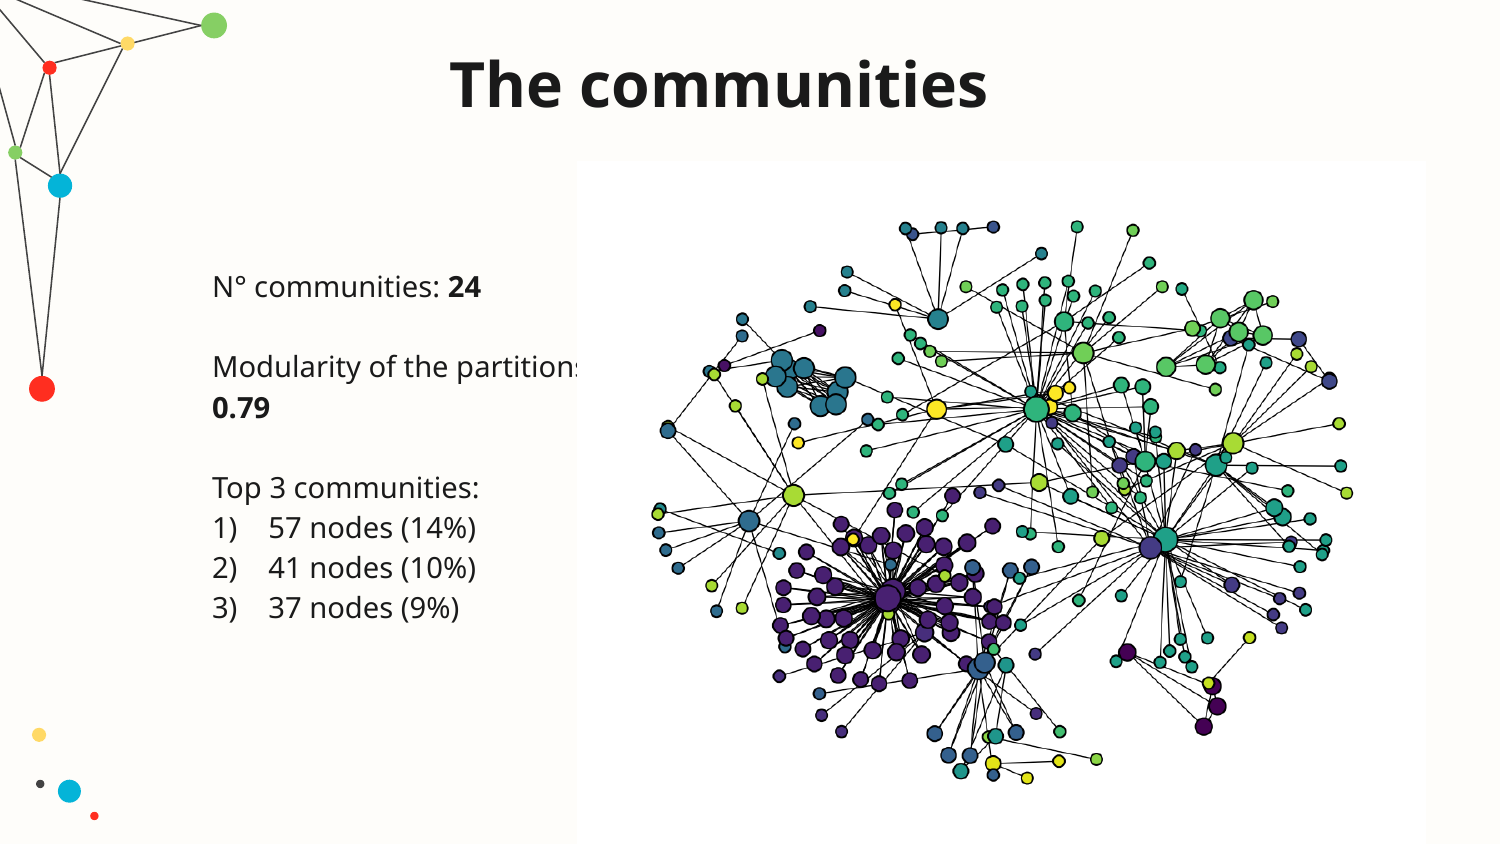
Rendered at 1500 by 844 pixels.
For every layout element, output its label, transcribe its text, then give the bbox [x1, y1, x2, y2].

subtitle N° communities: 24 Modularity of the partitions 0.79 Top 3 communities: 57 nodes (14%) 41 nodes (10%) 37 nodes (9%) [197, 248, 571, 738]
text_box The communities [434, 0, 1066, 135]
picture [576, 161, 1426, 844]
